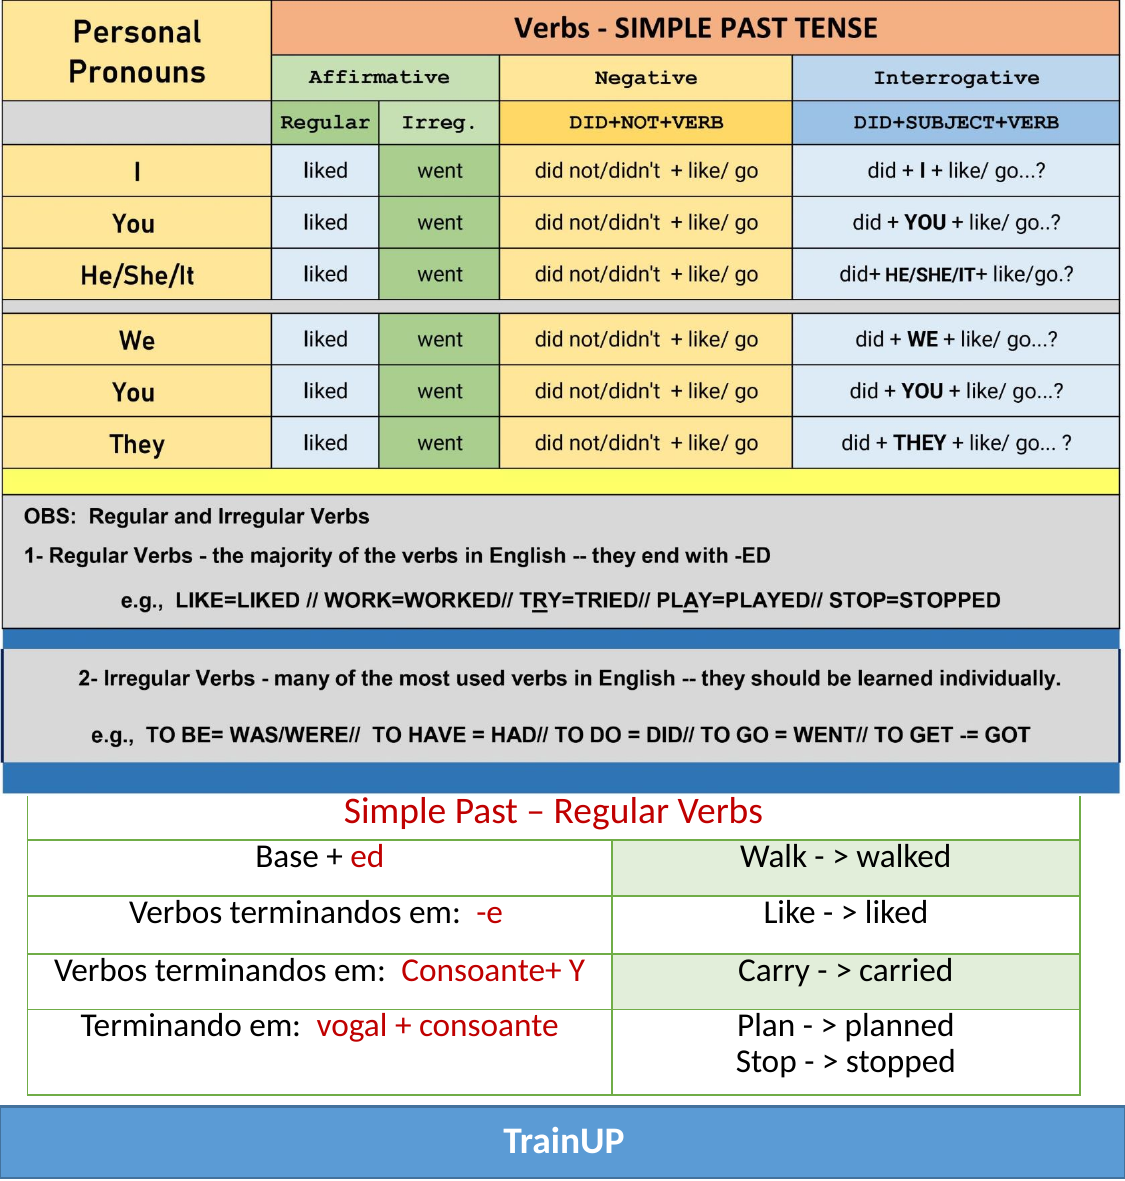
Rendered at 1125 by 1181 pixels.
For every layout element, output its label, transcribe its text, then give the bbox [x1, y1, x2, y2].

table_cell Carry - > carried [613, 955, 1079, 1009]
picture [0, 0, 1125, 796]
text_box [0, 1105, 1125, 1179]
text_box TrainUP [488, 1109, 640, 1169]
table_cell Like - > liked [613, 897, 1079, 953]
table_cell Terminando em: vogal + consoante [28, 1010, 611, 1094]
table_cell Plan - > planned Stop - > stopped [613, 1010, 1079, 1094]
table_cell Walk - > walked [613, 841, 1079, 895]
table_header Simple Past – Regular Verbs [28, 796, 1079, 839]
table_cell Verbos terminandos em: Consoante+ Y [28, 955, 611, 1009]
table_cell Base + ed [28, 841, 611, 895]
table_cell Verbos terminandos em: -e [28, 897, 611, 953]
